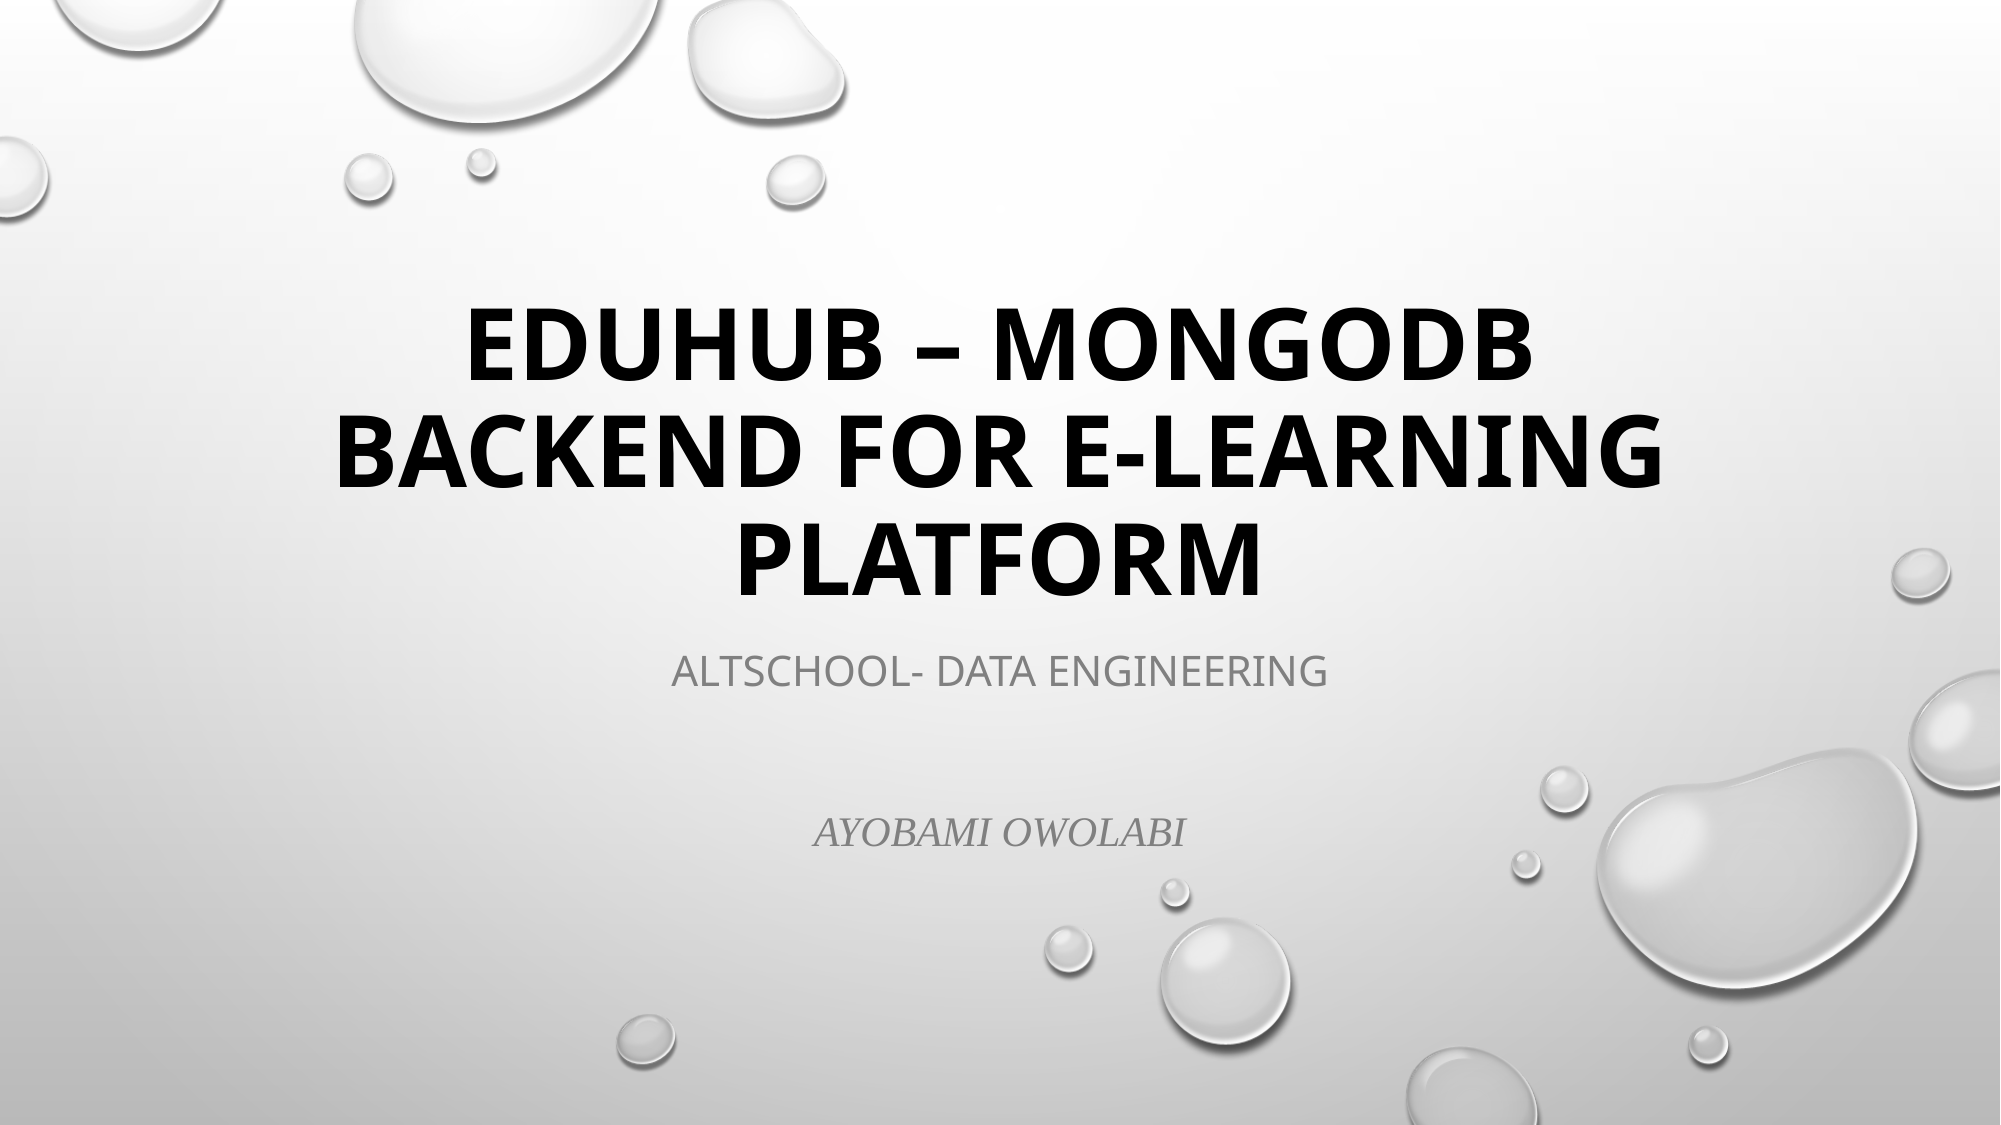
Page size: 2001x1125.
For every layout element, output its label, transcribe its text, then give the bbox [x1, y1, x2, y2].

picture [0, 0, 2000, 1125]
title EduHub – MongoDB Backend for E-Learning Platform [287, 213, 1713, 625]
subtitle AltSchool- Data Engineering Ayobami Owolabi [249, 626, 1750, 863]
